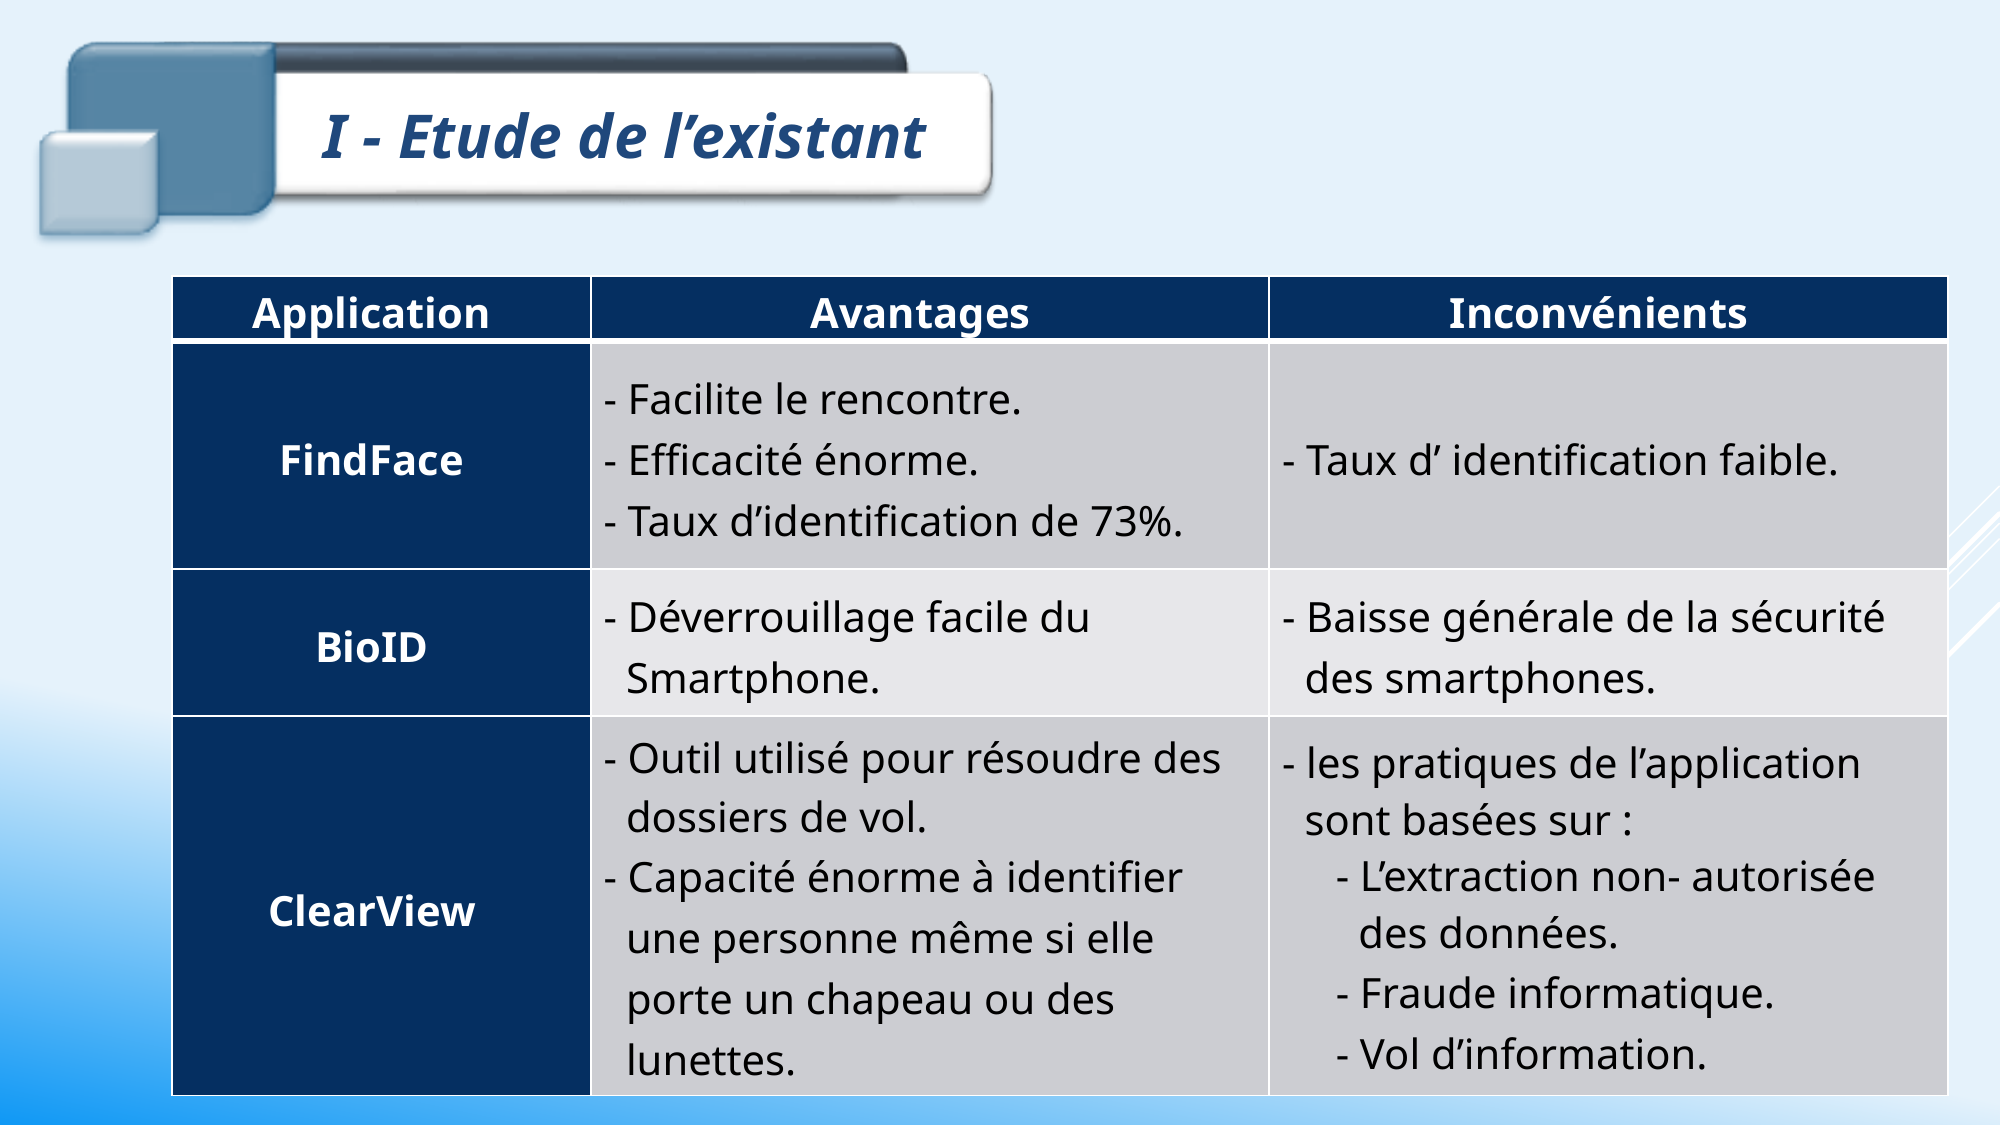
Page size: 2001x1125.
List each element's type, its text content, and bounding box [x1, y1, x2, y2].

table_cell - les pratiques de l’application sont basées sur : - L’extraction non- autorisée des données. - Fraude informatique. - Vol d’information. [1270, 717, 1947, 1095]
table_cell FindFace [173, 344, 590, 568]
table_cell BioID [173, 570, 590, 715]
table_cell ClearView [173, 717, 590, 1095]
table_header Avantages [592, 277, 1268, 338]
table_cell - Déverrouillage facile du Smartphone. [592, 570, 1268, 715]
table_cell - Facilite le rencontre. - Efficacité énorme. - Taux d’identification de 73%. [592, 344, 1268, 568]
text_box [26, 125, 172, 252]
table_cell - Baisse générale de la sécurité des smartphones. [1270, 570, 1947, 715]
table_cell - Outil utilisé pour résoudre des dossiers de vol. - Capacité énorme à identifier une personne même si elle porte un chapeau ou des lunettes. [592, 717, 1268, 1095]
table_header Inconvénients [1270, 277, 1947, 338]
text_box [57, 39, 287, 233]
text_box I - Etude de l’existant [287, 96, 985, 171]
table_header Application [173, 277, 590, 338]
text_box [255, 24, 1000, 298]
table_cell - Taux d’ identification faible. [1270, 344, 1947, 568]
